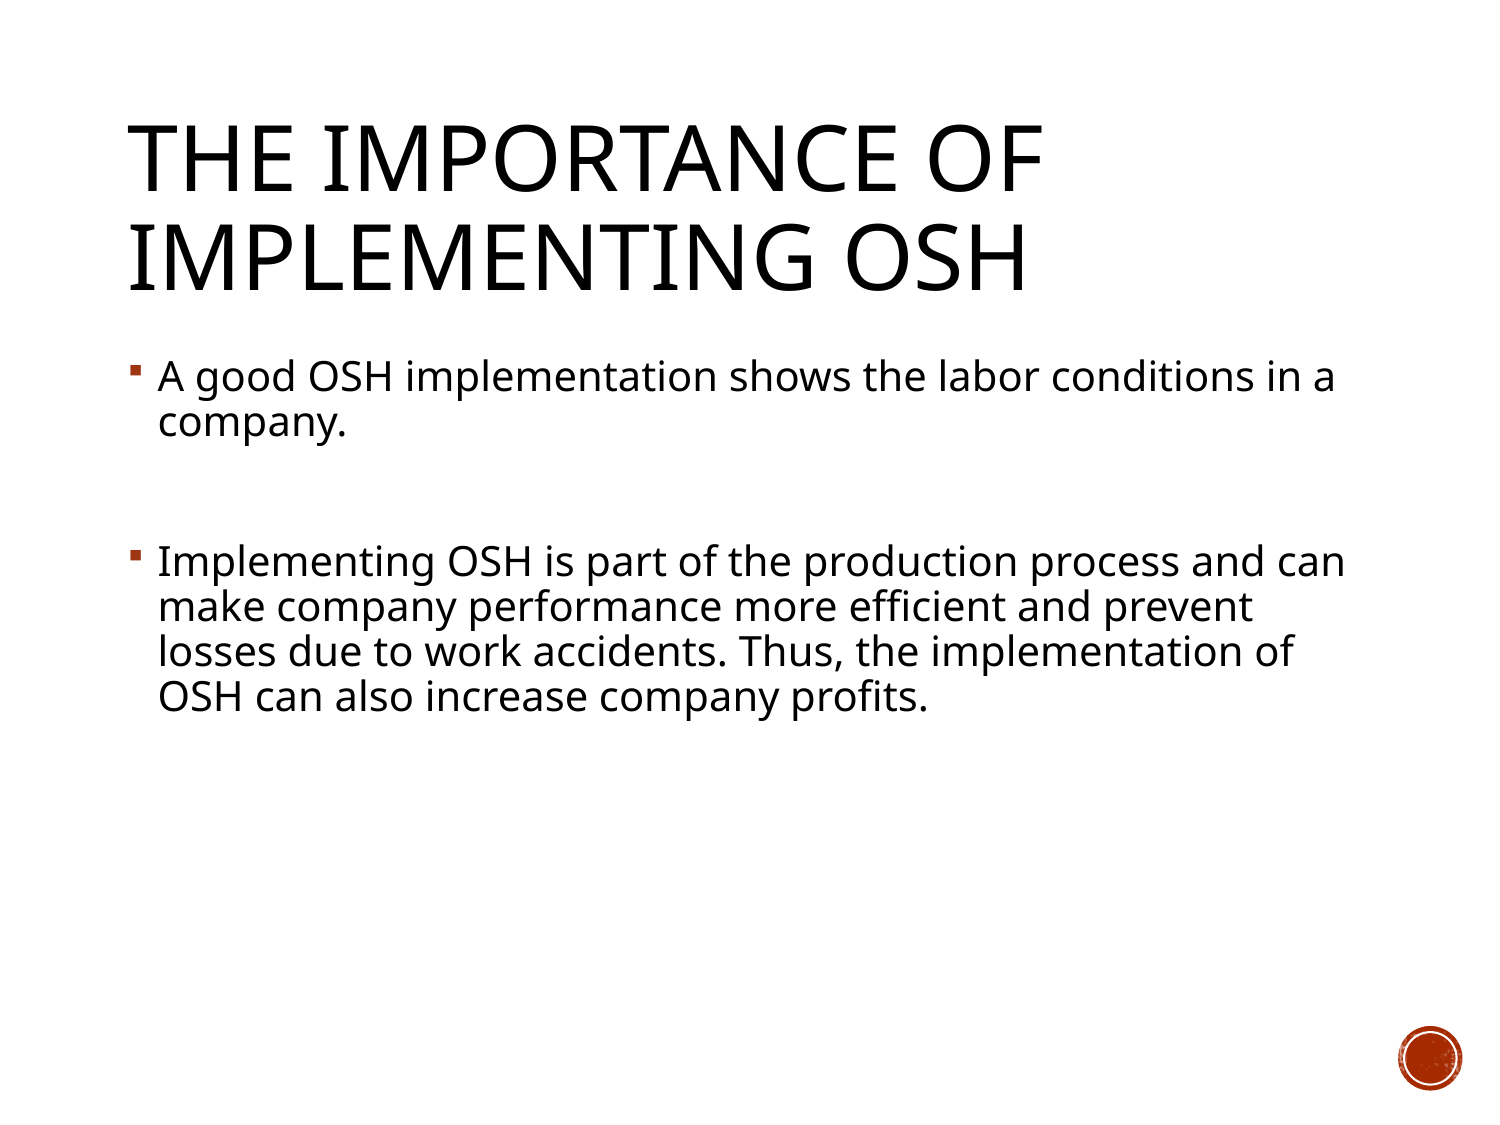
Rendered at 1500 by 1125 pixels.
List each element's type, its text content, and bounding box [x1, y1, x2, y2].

list A good OSH implementation shows the labor conditions in a company. Implementing OSH is part of the production process and can make company performance more efficient and prevent losses due to work accidents. Thus, the implementation of OSH can also increase company profits. [112, 348, 1388, 1013]
title The importance of implementing osh [112, 79, 1388, 344]
